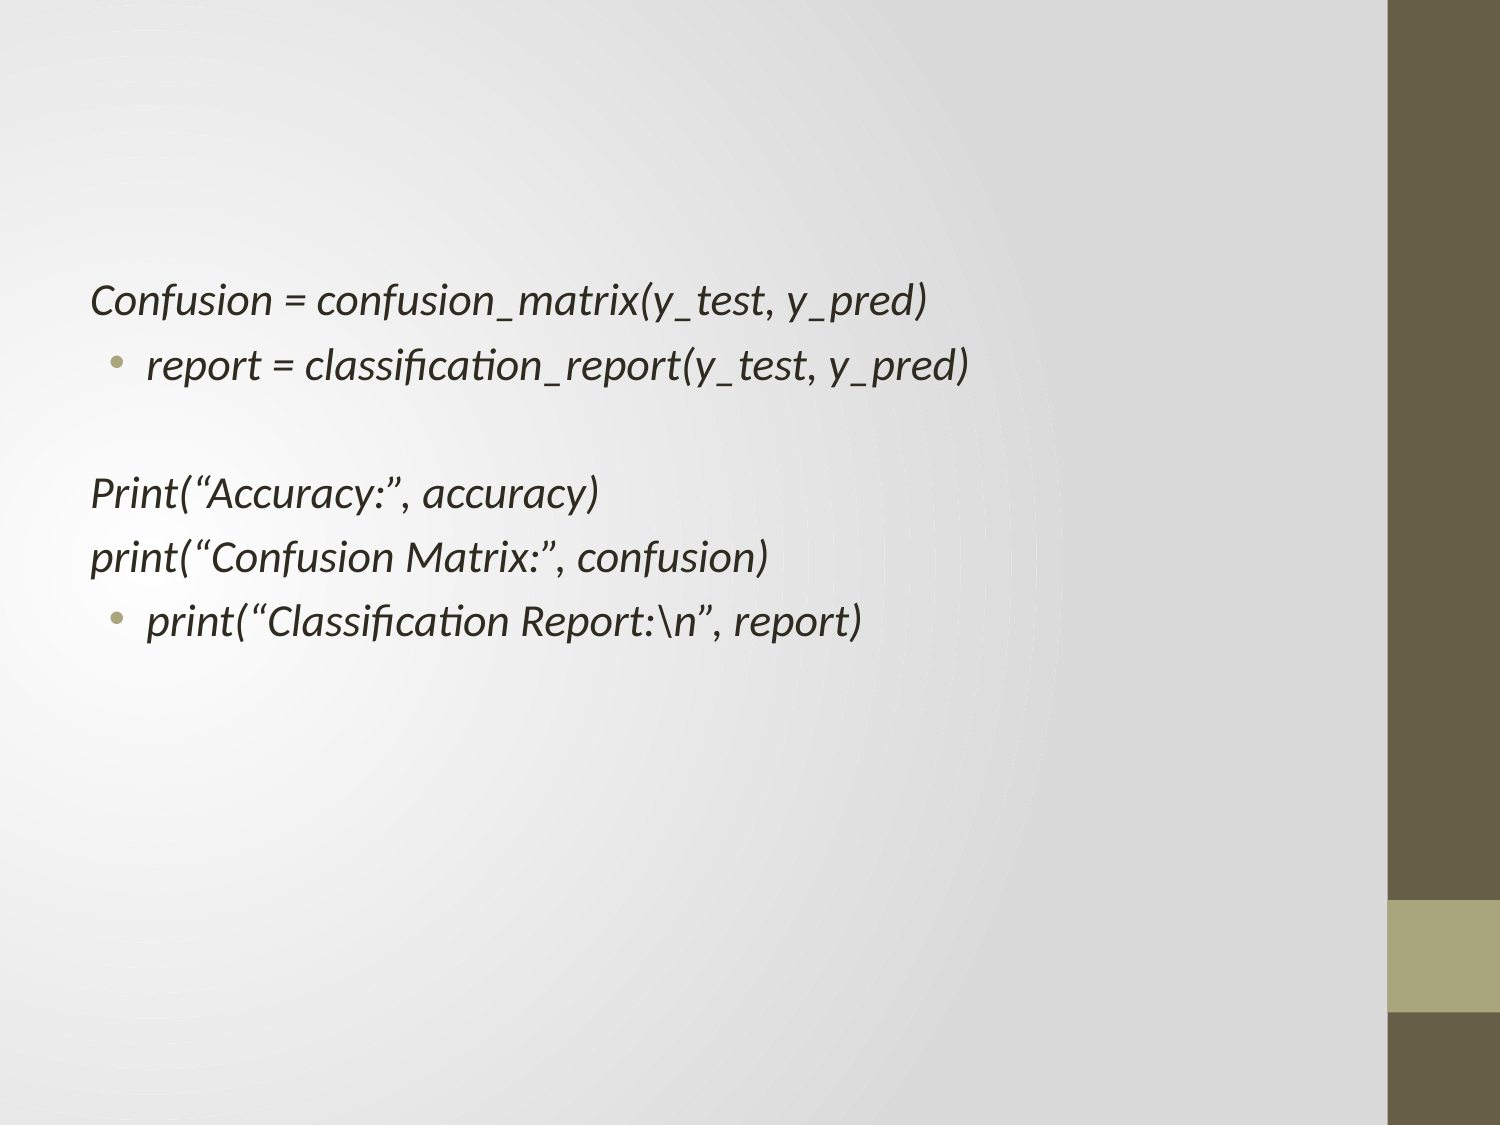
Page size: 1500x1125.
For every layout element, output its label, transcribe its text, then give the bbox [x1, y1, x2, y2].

list Confusion = confusion_matrix(y_test, y_pred) report = classification_report(y_test, y_pred) Print(“Accuracy:”, accuracy) print(“Confusion Matrix:”, confusion) print(“Classification Report:\n”, report) [75, 262, 1325, 1050]
